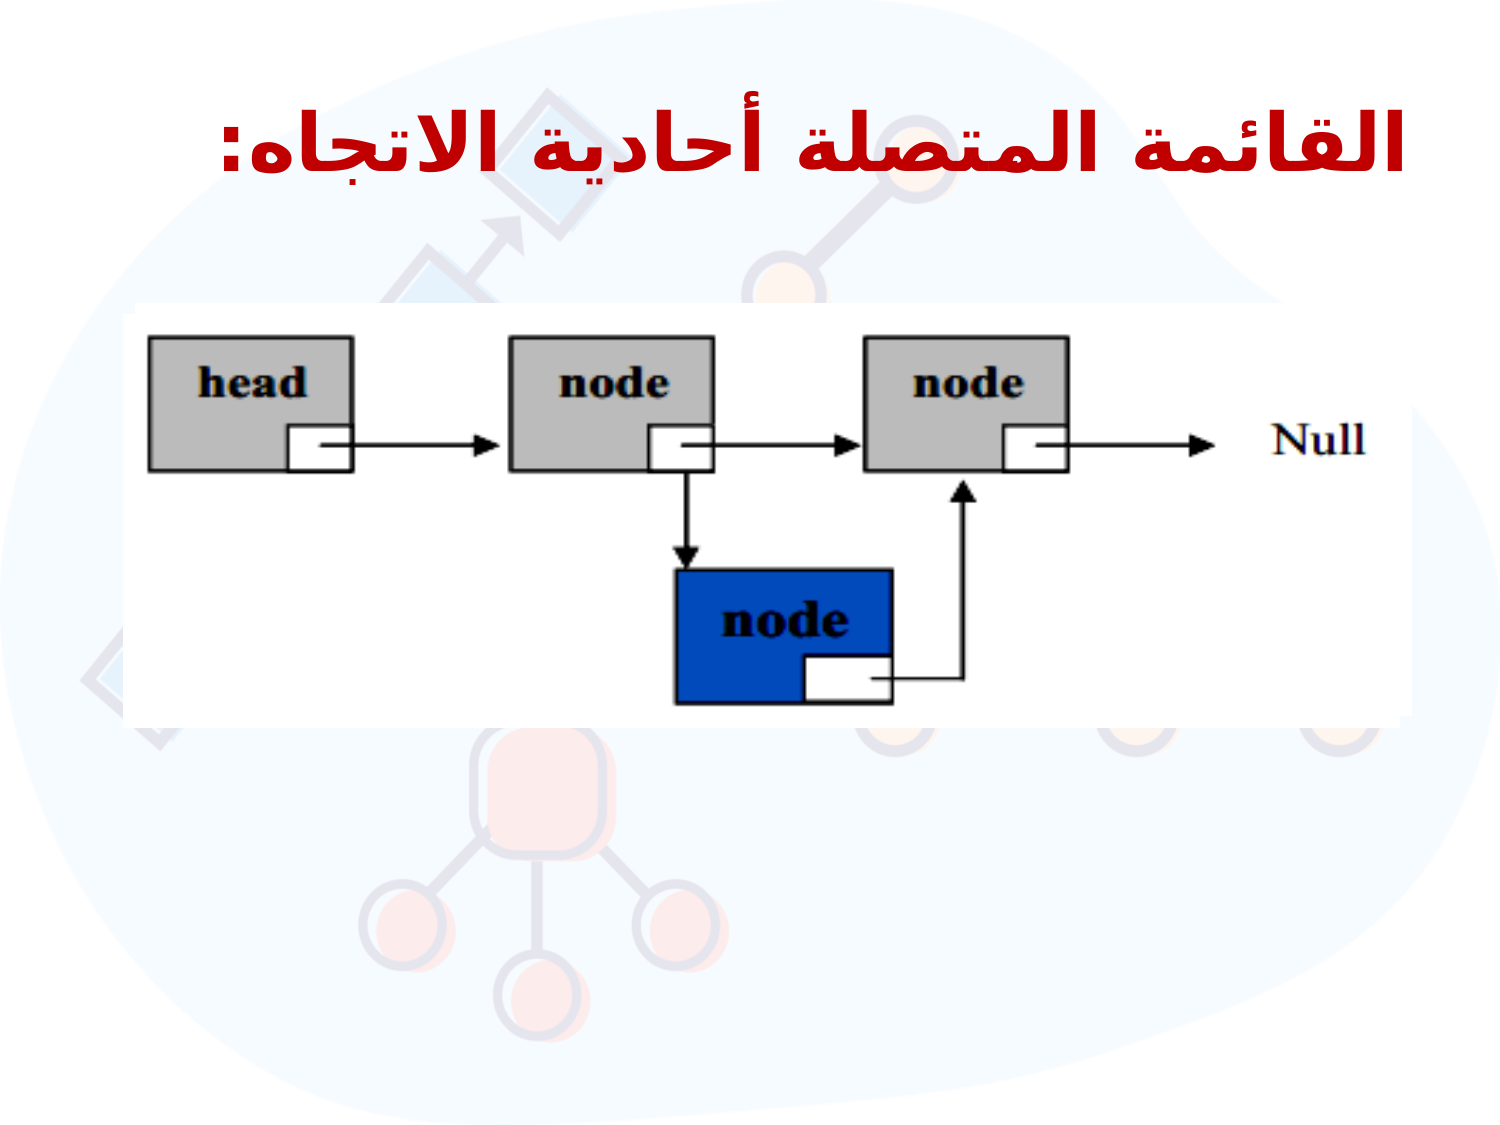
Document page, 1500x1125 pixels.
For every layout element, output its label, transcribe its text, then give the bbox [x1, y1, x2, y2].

title القائمة المتصلة أحادية الاتجاه: [75, 45, 1425, 233]
picture [123, 303, 1412, 729]
